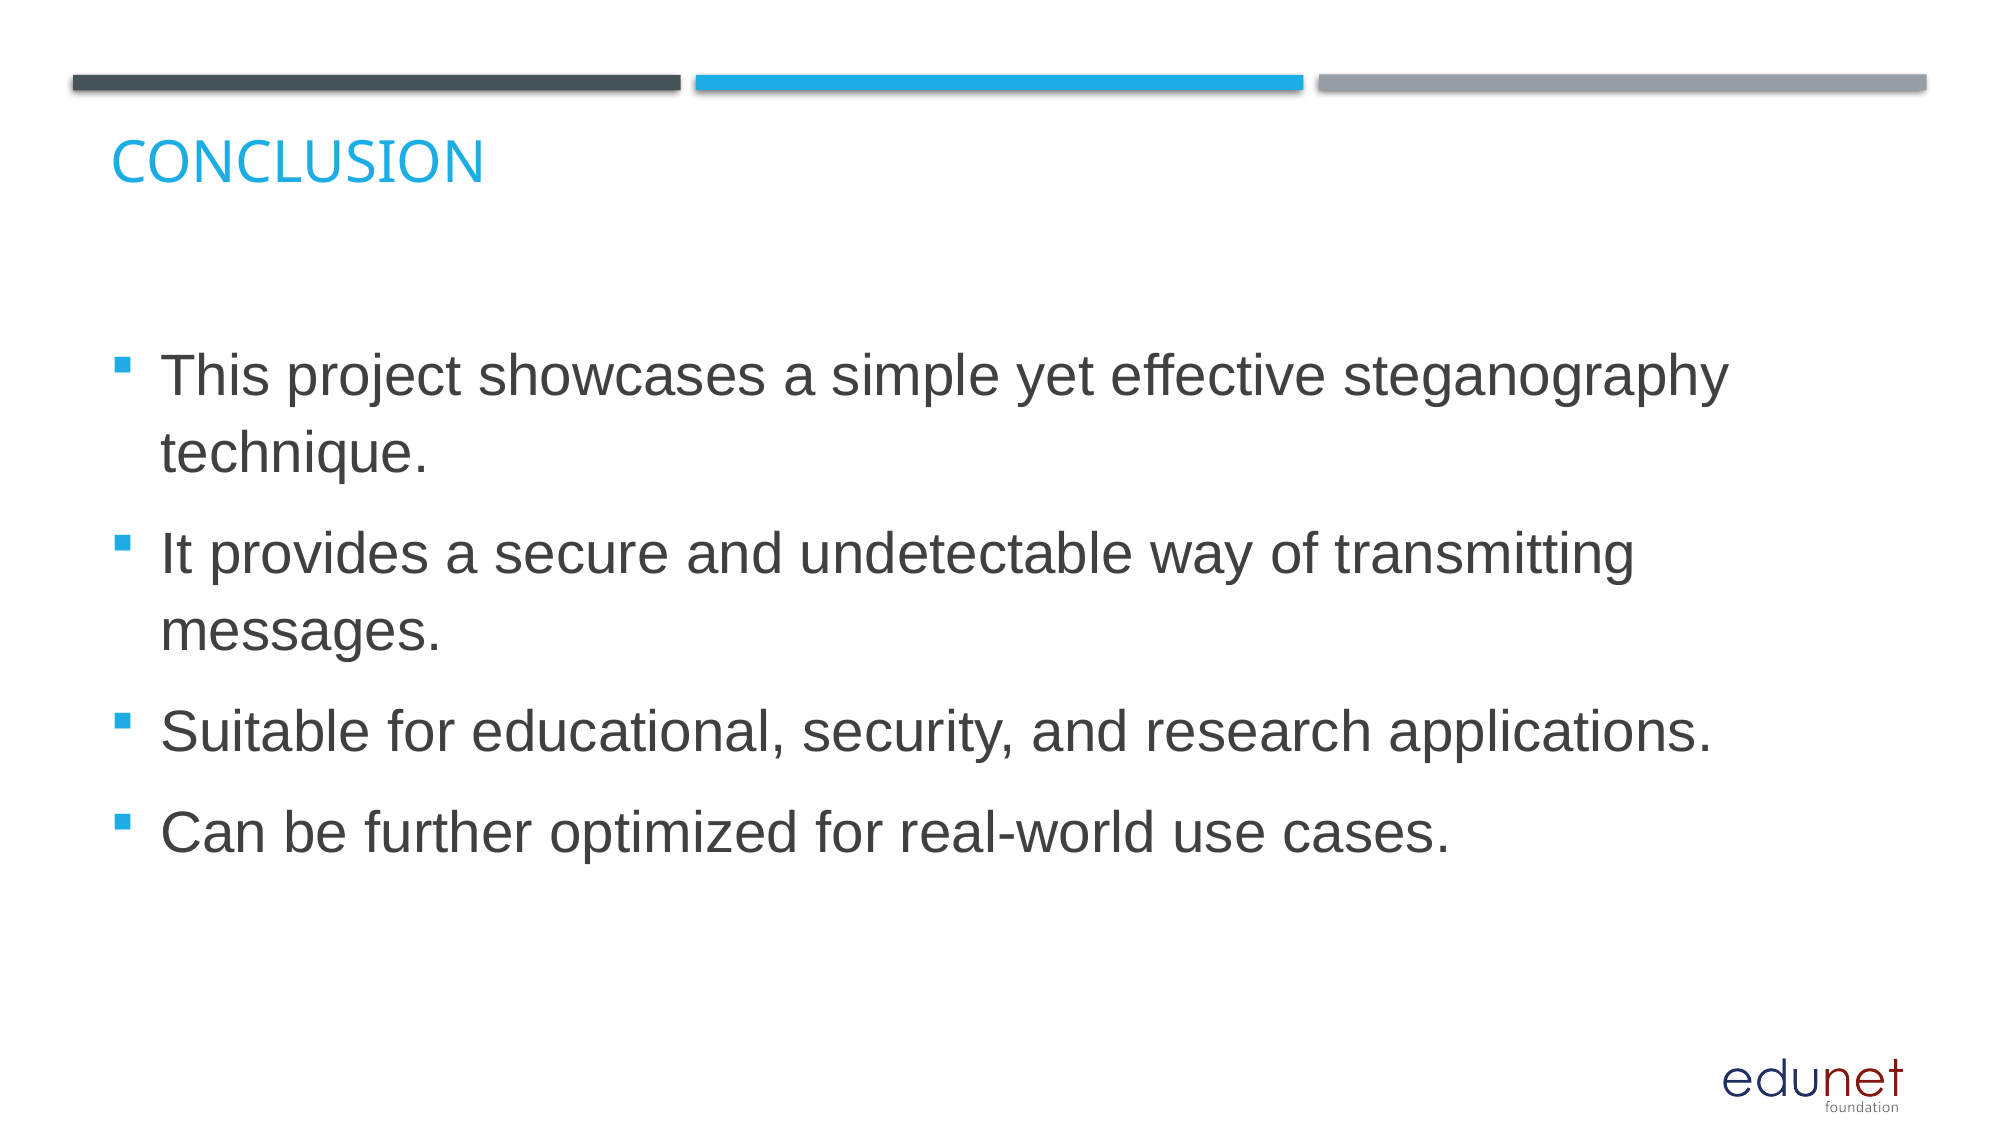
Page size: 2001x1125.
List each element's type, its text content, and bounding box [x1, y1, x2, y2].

title Conclusion [95, 115, 1905, 203]
list This project showcases a simple yet effective steganography technique. It provides a secure and undetectable way of transmitting messages. Suitable for educational, security, and research applications. Can be further optimized for real-world use cases. [95, 213, 1905, 981]
picture [1719, 1056, 1905, 1116]
